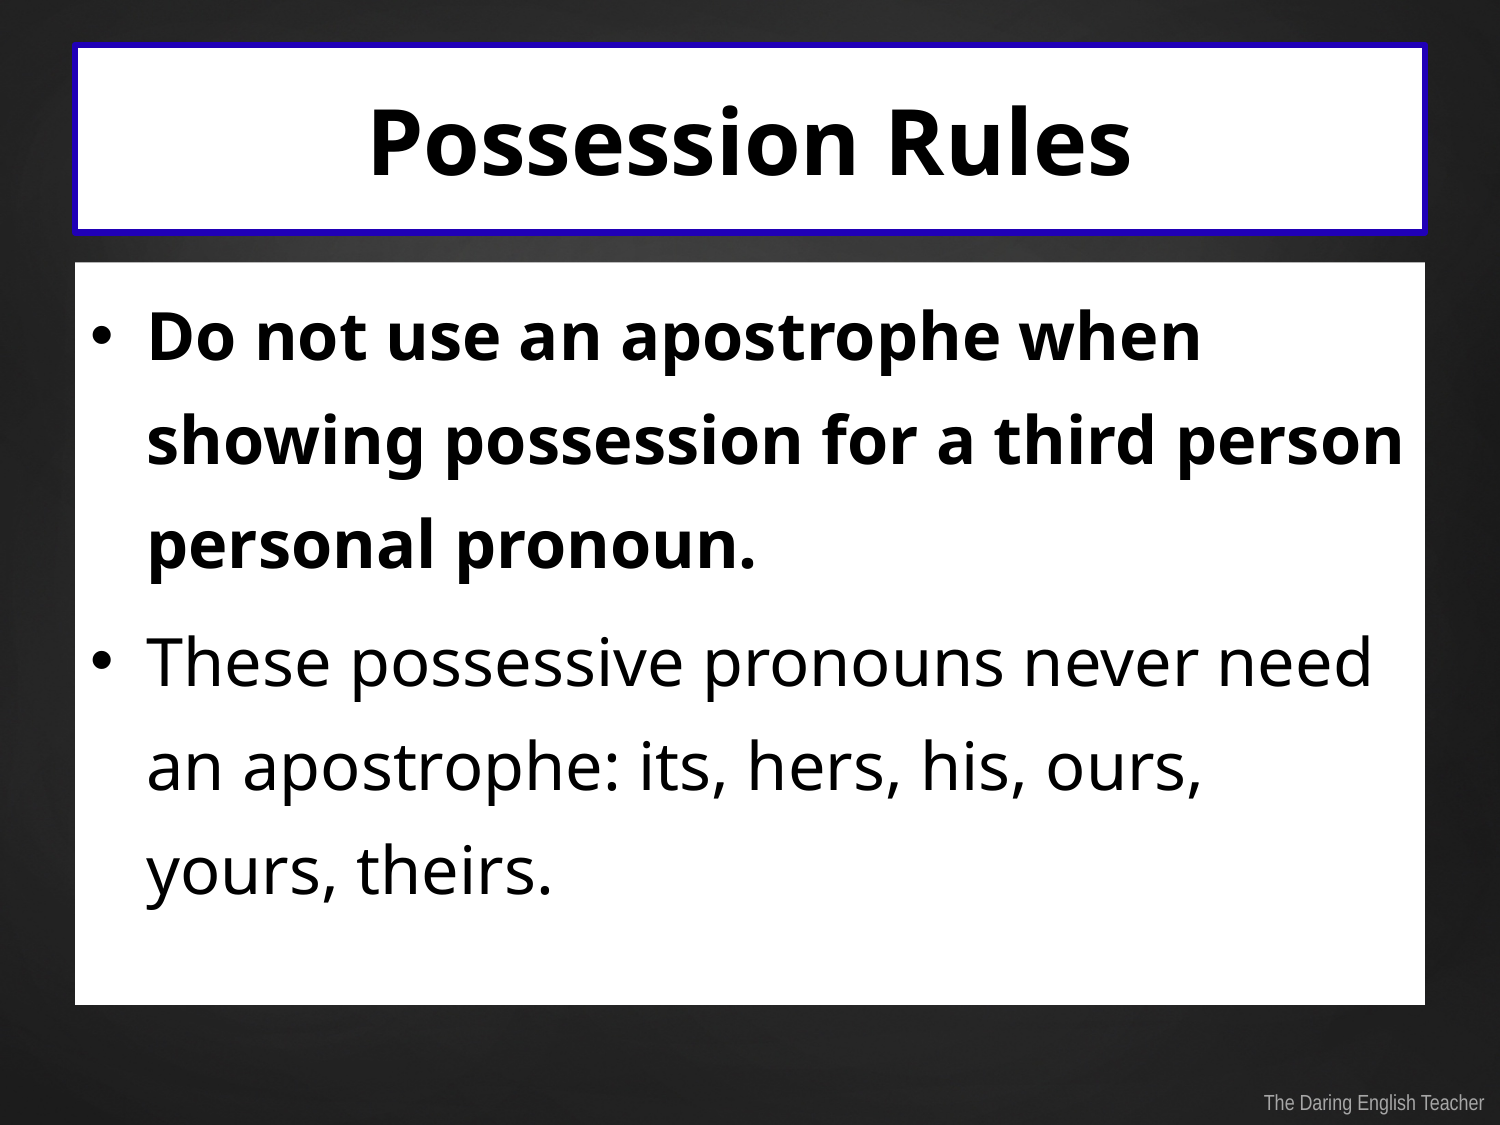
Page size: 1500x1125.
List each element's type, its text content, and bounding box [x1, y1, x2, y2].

list Do not use an apostrophe when showing possession for a third person personal pronoun. These possessive pronouns never need an apostrophe: its, hers, his, ours, yours, theirs. [75, 262, 1425, 1005]
picture [0, 0, 1500, 1125]
title Possession Rules [75, 45, 1425, 233]
